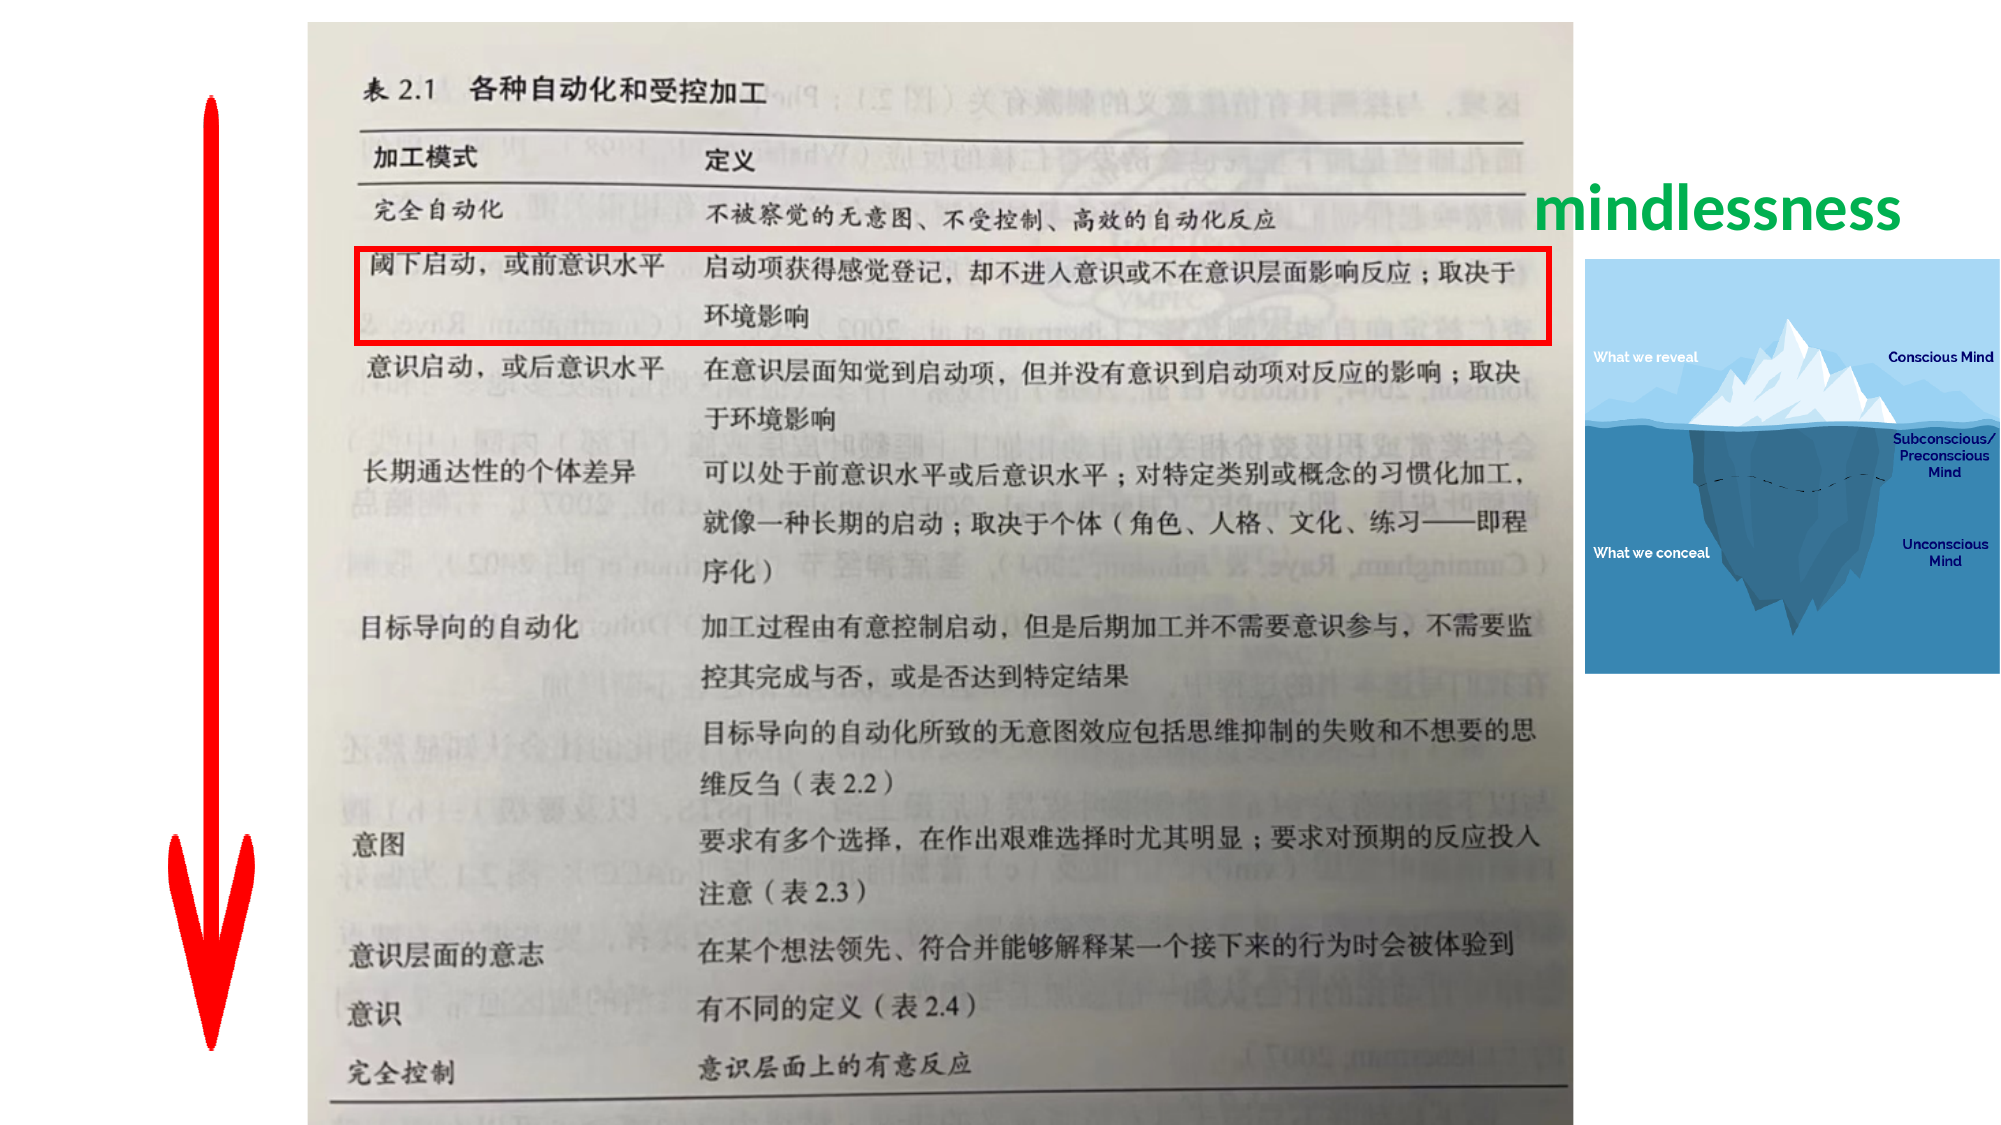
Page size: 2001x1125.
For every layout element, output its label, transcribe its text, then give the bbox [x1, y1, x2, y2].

text_box [356, 248, 389, 344]
picture [1585, 259, 2000, 674]
text_box [1492, 248, 1550, 344]
picture [1492, 22, 1574, 248]
picture [88, 22, 389, 1125]
picture [1492, 252, 1574, 1125]
text_box mindlessness [1518, 156, 1917, 252]
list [389, 0, 1492, 1125]
